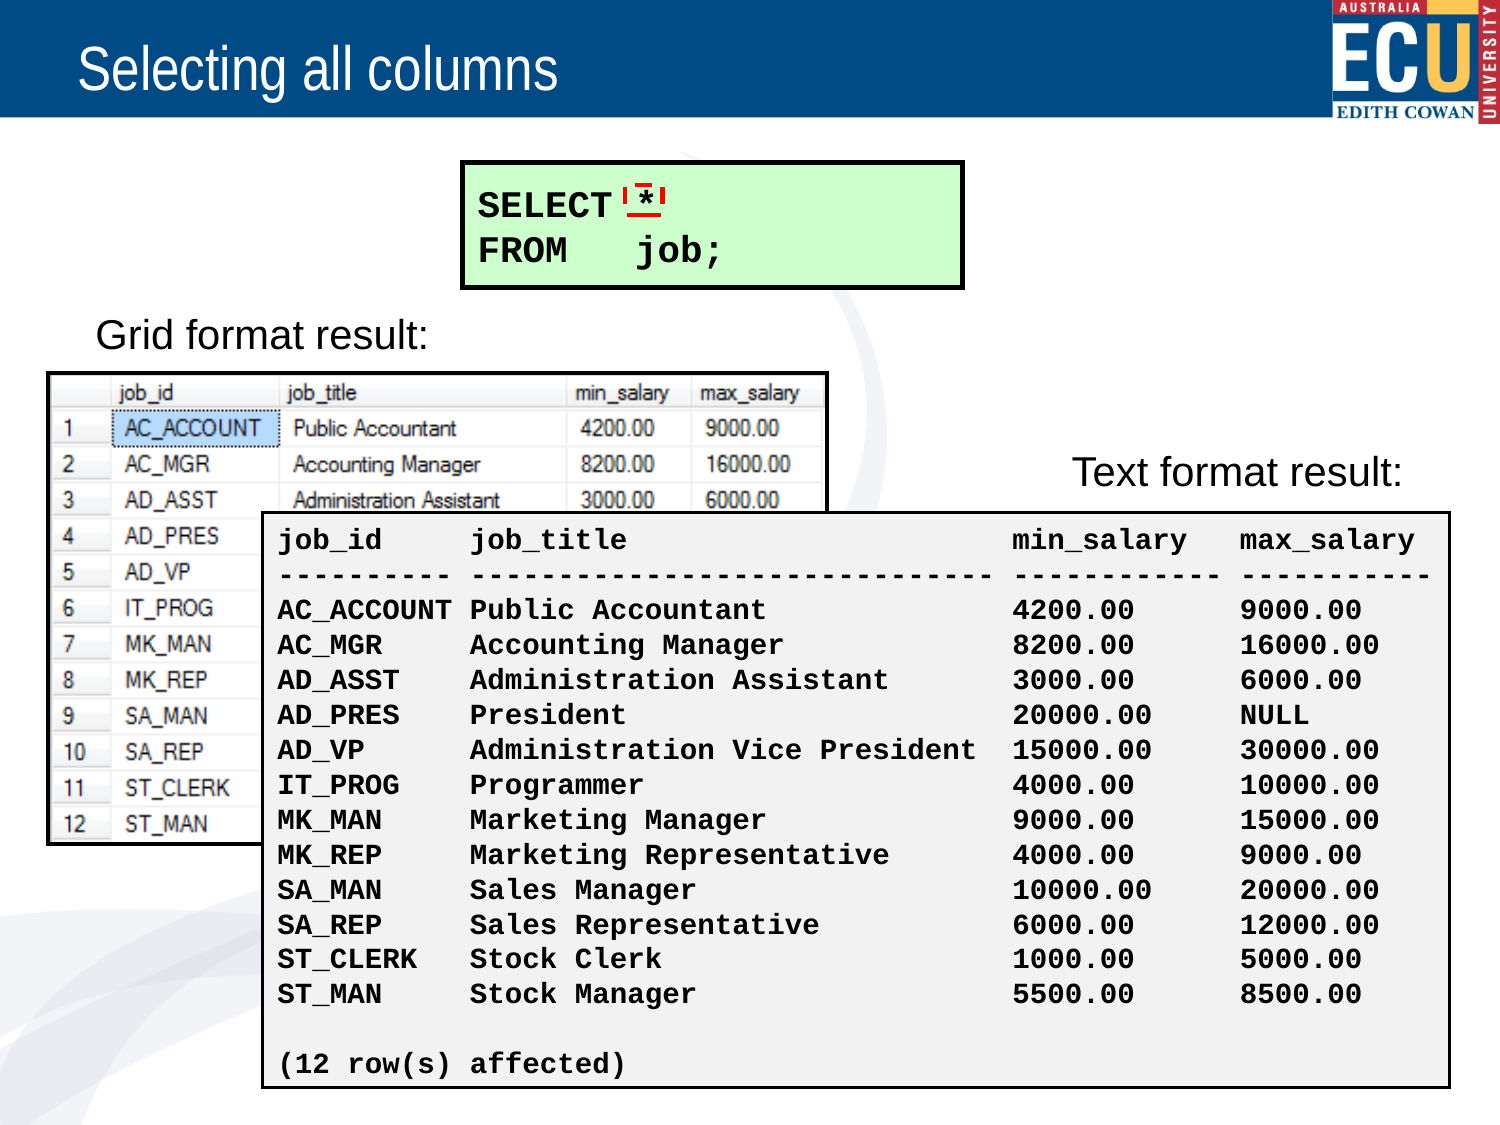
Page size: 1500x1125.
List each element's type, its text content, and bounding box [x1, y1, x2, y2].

title Selecting all columns [62, 0, 1326, 131]
text_box [624, 184, 663, 215]
picture [49, 374, 826, 843]
picture [0, 127, 925, 1125]
text_box Grid format result: [37, 299, 488, 365]
picture [1333, 0, 1500, 124]
text_box SELECT * FROM job; [462, 162, 963, 288]
text_box job_id job_title min_salary max_salary ---------- ------------------------------ ------------ ----------- AC_ACCOUNT Public Accountant 4200.00 9000.00 AC_MGR Accounting Manager 8200.00 16000.00 AD_ASST Administration Assistant 3000.00 6000.00 AD_PRES President 20000.00 NULL AD_VP Administration Vice President 15000.00 30000.00 IT_PROG Programmer 4000.00 10000.00 MK_MAN Marketing Manager 9000.00 15000.00 MK_REP Marketing Representative 4000.00 9000.00 SA_MAN Sales Manager 10000.00 20000.00 SA_REP Sales Representative 6000.00 12000.00 ST_CLERK Stock Clerk 1000.00 5000.00 ST_MAN Stock Manager 5500.00 8500.00 (12 row(s) affected) [262, 512, 1450, 1088]
text_box Text format result: [1025, 437, 1450, 503]
